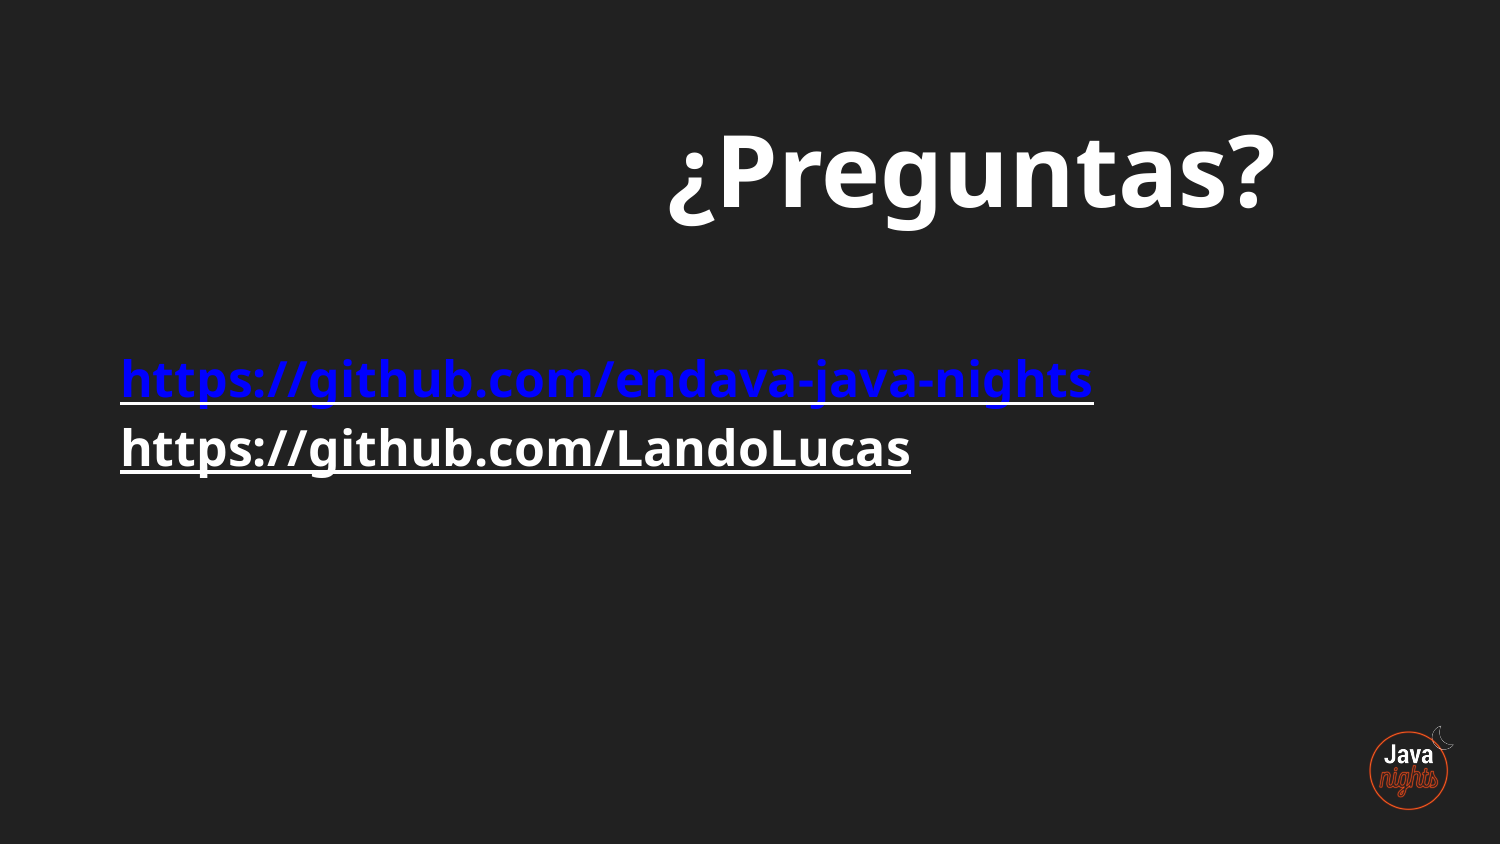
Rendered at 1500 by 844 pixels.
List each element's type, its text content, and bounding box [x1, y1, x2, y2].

picture [1363, 719, 1460, 816]
text_box ¿Preguntas? https://github.com/endava-java-nights https://github.com/LandoLucas [105, 57, 1395, 701]
